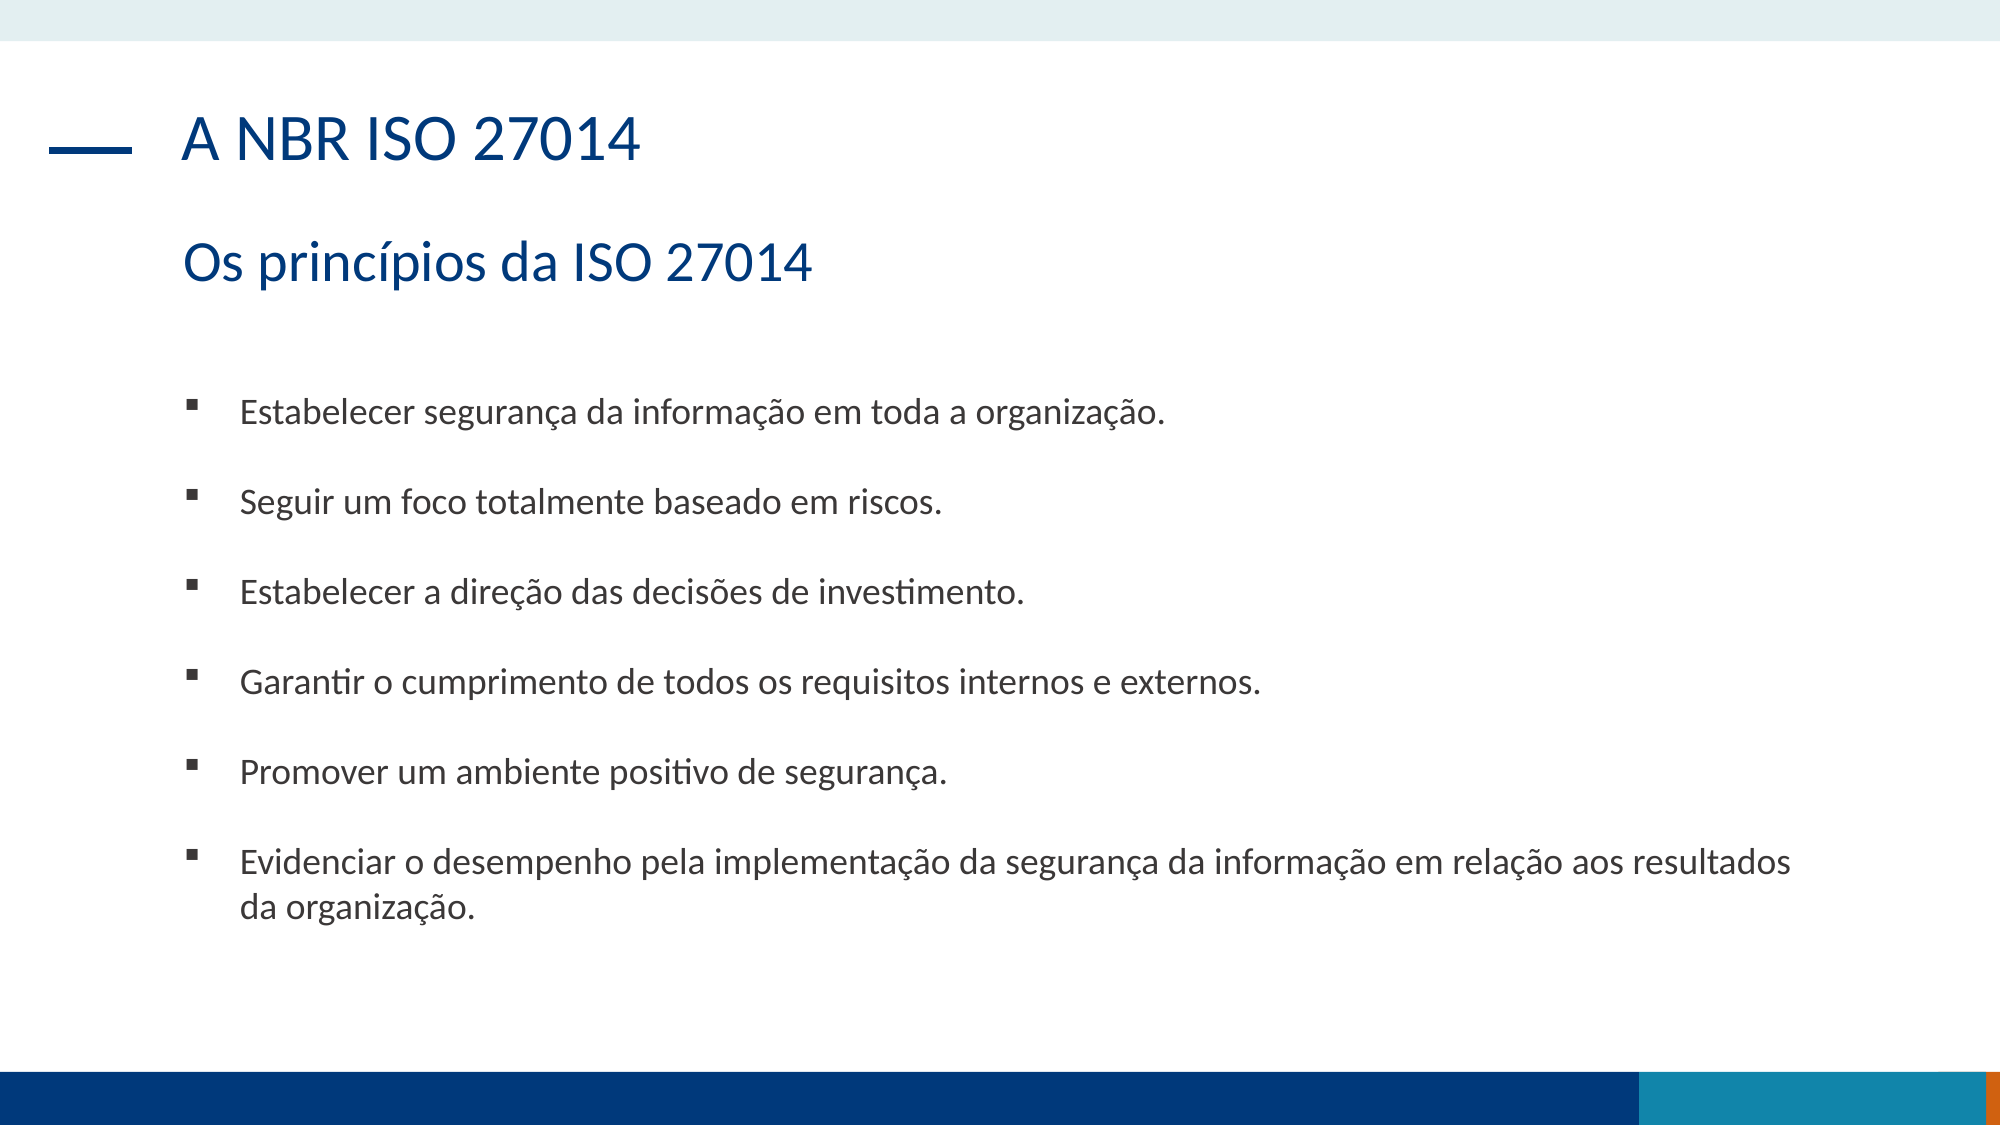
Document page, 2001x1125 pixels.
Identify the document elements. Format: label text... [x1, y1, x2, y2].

list A NBR ISO 27014 [167, 95, 1833, 237]
text_box Os princípios da ISO 27014 [168, 223, 1833, 313]
text_box Estabelecer segurança da informação em toda a organização. Seguir um foco totalmente baseado em riscos. Estabelecer a direção das decisões de investimento. Garantir o cumprimento de todos os requisitos internos e externos. Promover um ambiente positivo de segurança. Evidenciar o desempenho pela implementação da segurança da informação em relação aos resultados da organização. [168, 379, 1833, 935]
